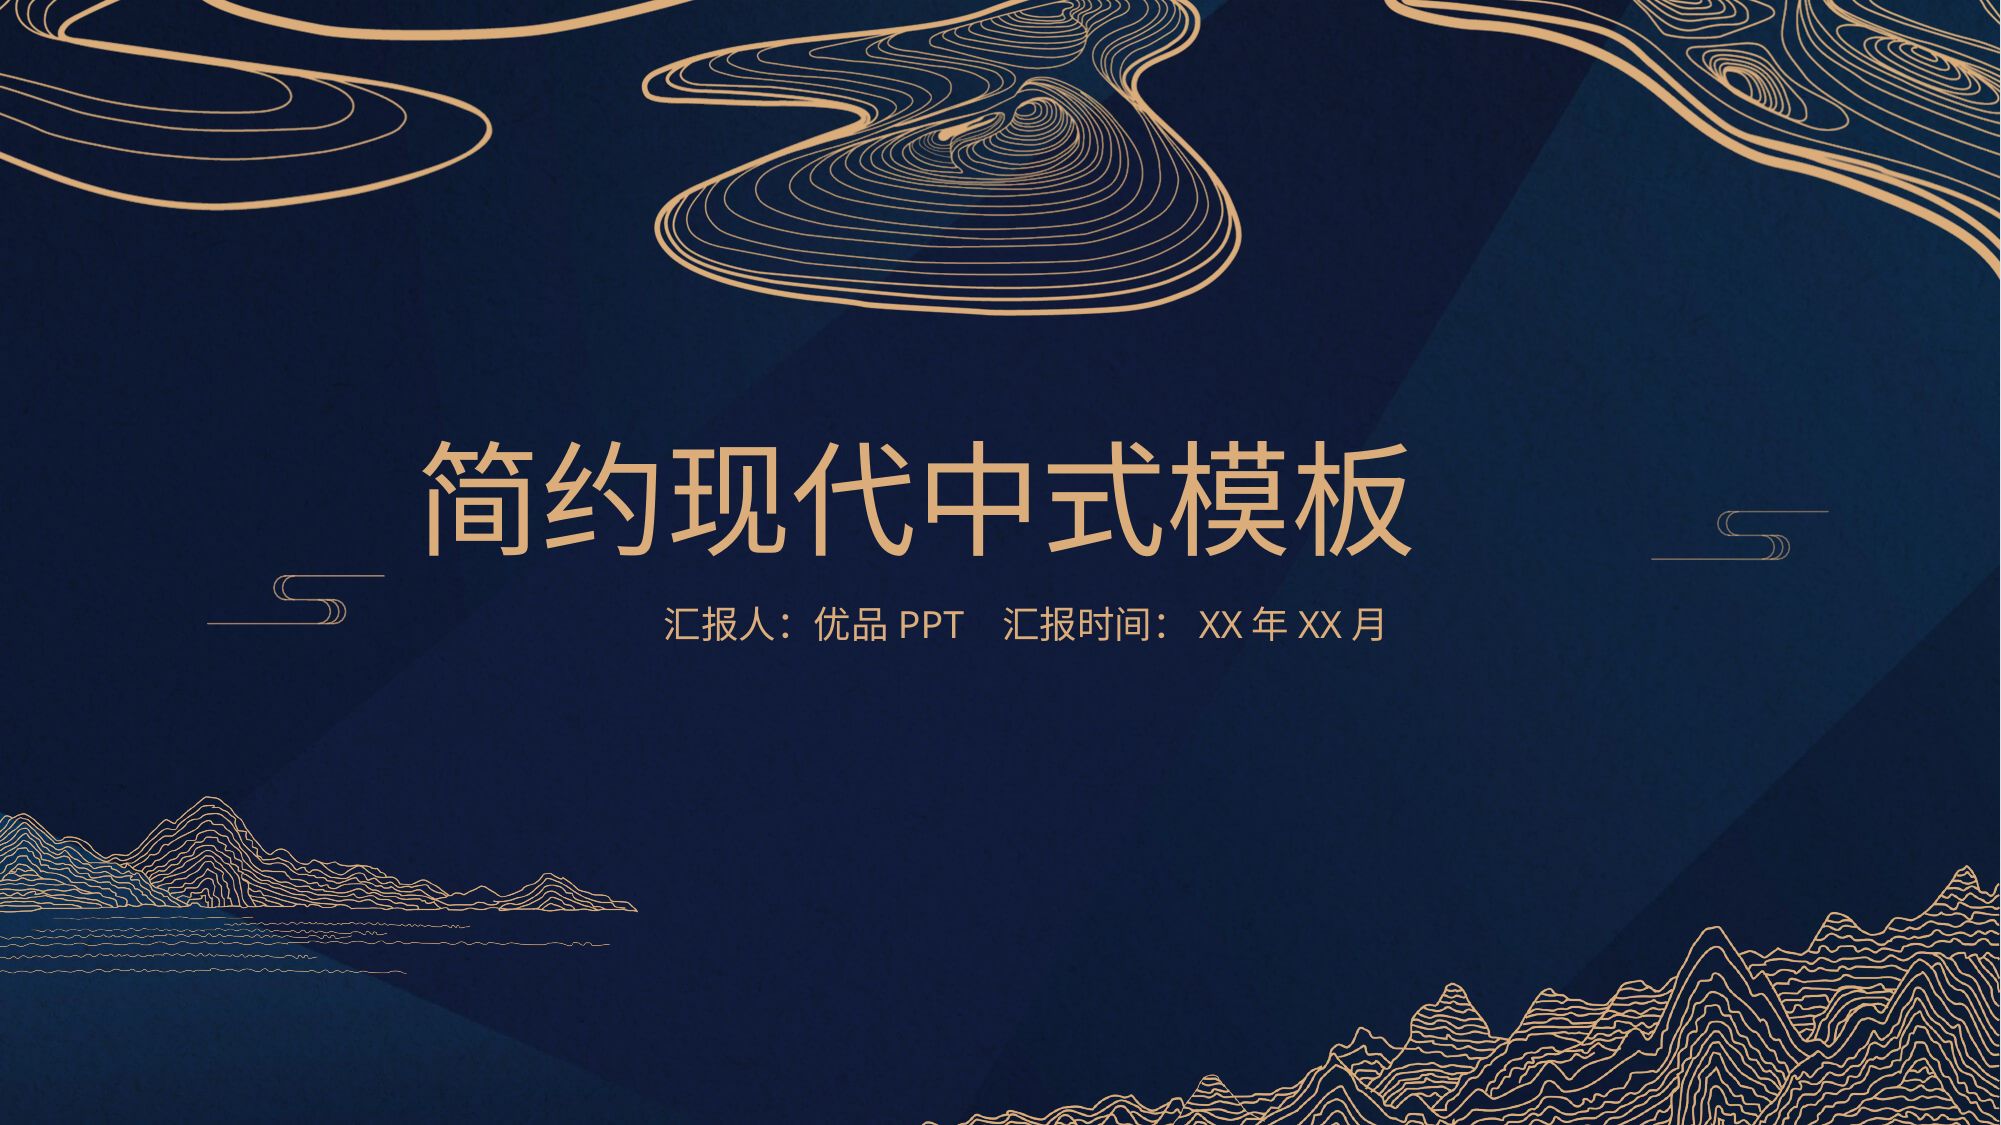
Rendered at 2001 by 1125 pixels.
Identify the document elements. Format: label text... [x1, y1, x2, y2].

text_box 汇报人：优品PPT 汇报时间：XX年XX月 [506, 593, 1546, 653]
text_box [1651, 511, 1829, 560]
picture [0, 0, 2001, 1125]
text_box 简约现代中式模板 [401, 414, 1606, 579]
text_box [207, 575, 385, 624]
